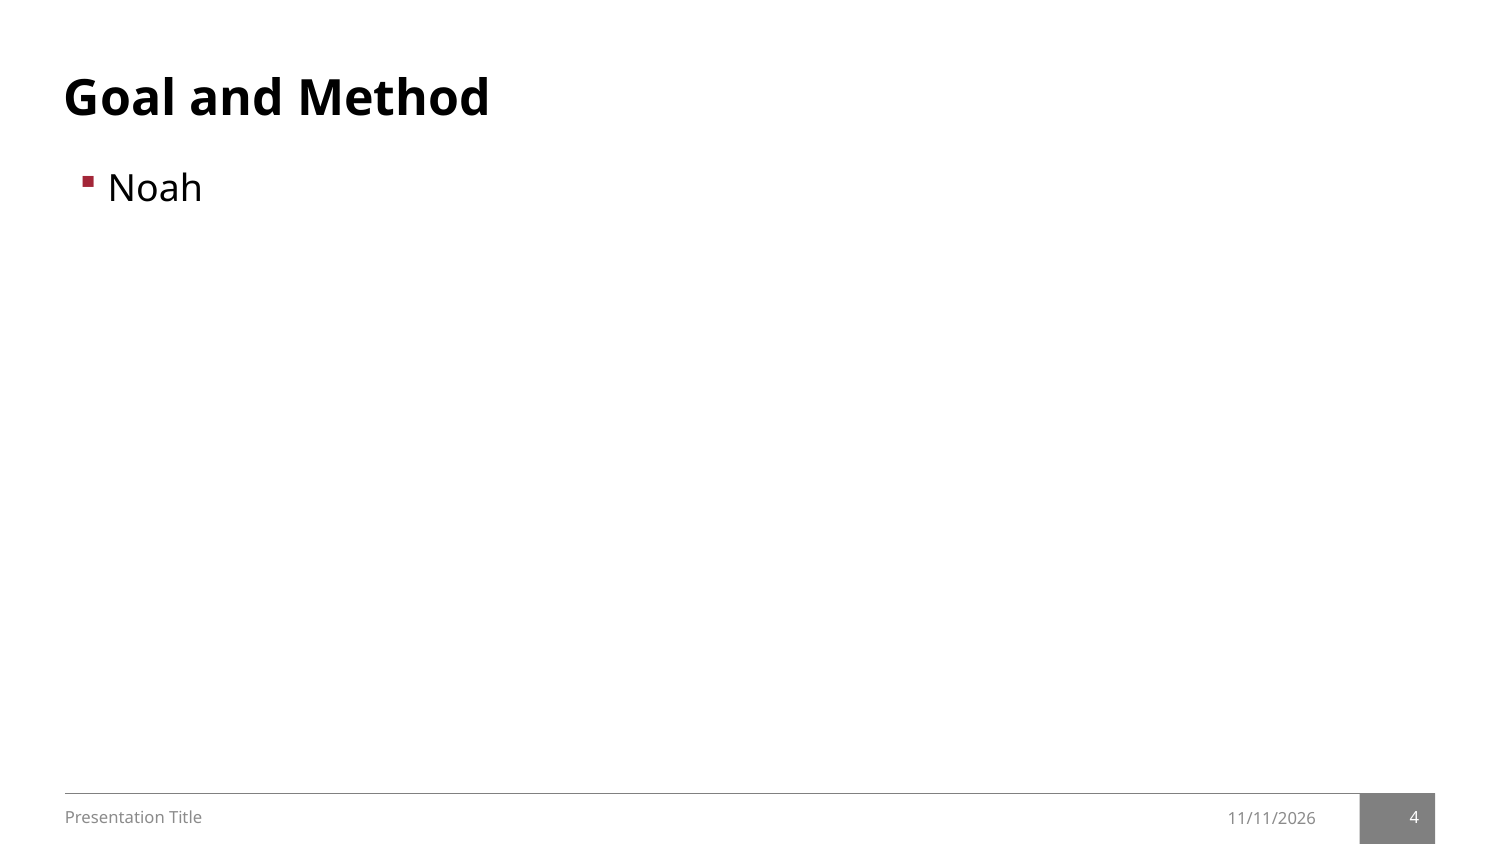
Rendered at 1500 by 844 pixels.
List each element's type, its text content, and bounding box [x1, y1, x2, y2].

slide_number 4 [1374, 807, 1419, 831]
list Noah [64, 156, 1436, 784]
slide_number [1199, 794, 1346, 844]
footer Presentation Title [64, 793, 1199, 844]
title Goal and Method [63, 49, 1436, 142]
